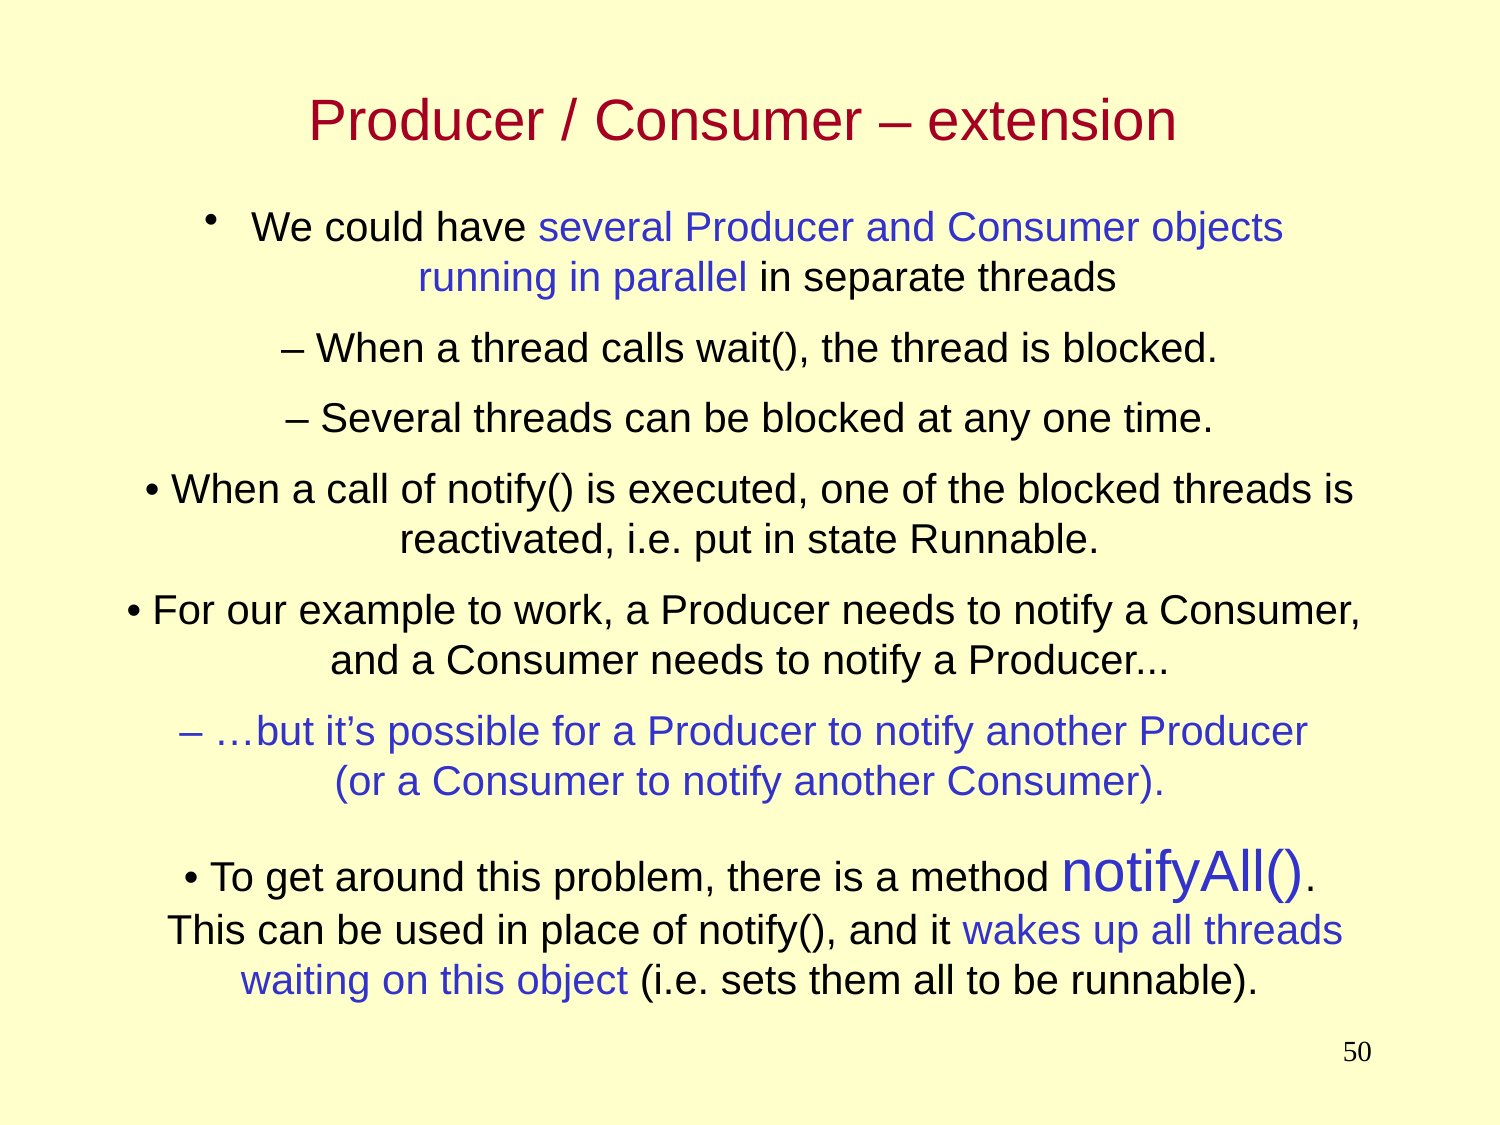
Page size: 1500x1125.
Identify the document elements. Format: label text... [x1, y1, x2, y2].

text_box We could have several Producer and Consumer objects running in parallel in separate threads – When a thread calls wait(), the thread is blocked. – Several threads can be blocked at any one time. • When a call of notify() is executed, one of the blocked threads is reactivated, i.e. put in state Runnable. • For our example to work, a Producer needs to notify a Consumer, and a Consumer needs to notify a Producer... – …but it’s possible for a Producer to notify another Producer (or a Consumer to notify another Consumer). • To get around this problem, there is a method notifyAll(). This can be used in place of notify(), and it wakes up all threads waiting on this object (i.e. sets them all to be runnable). [74, 192, 1425, 1011]
slide_number 50 [1074, 1024, 1388, 1101]
text_box Producer / Consumer – extension [37, 75, 1450, 160]
